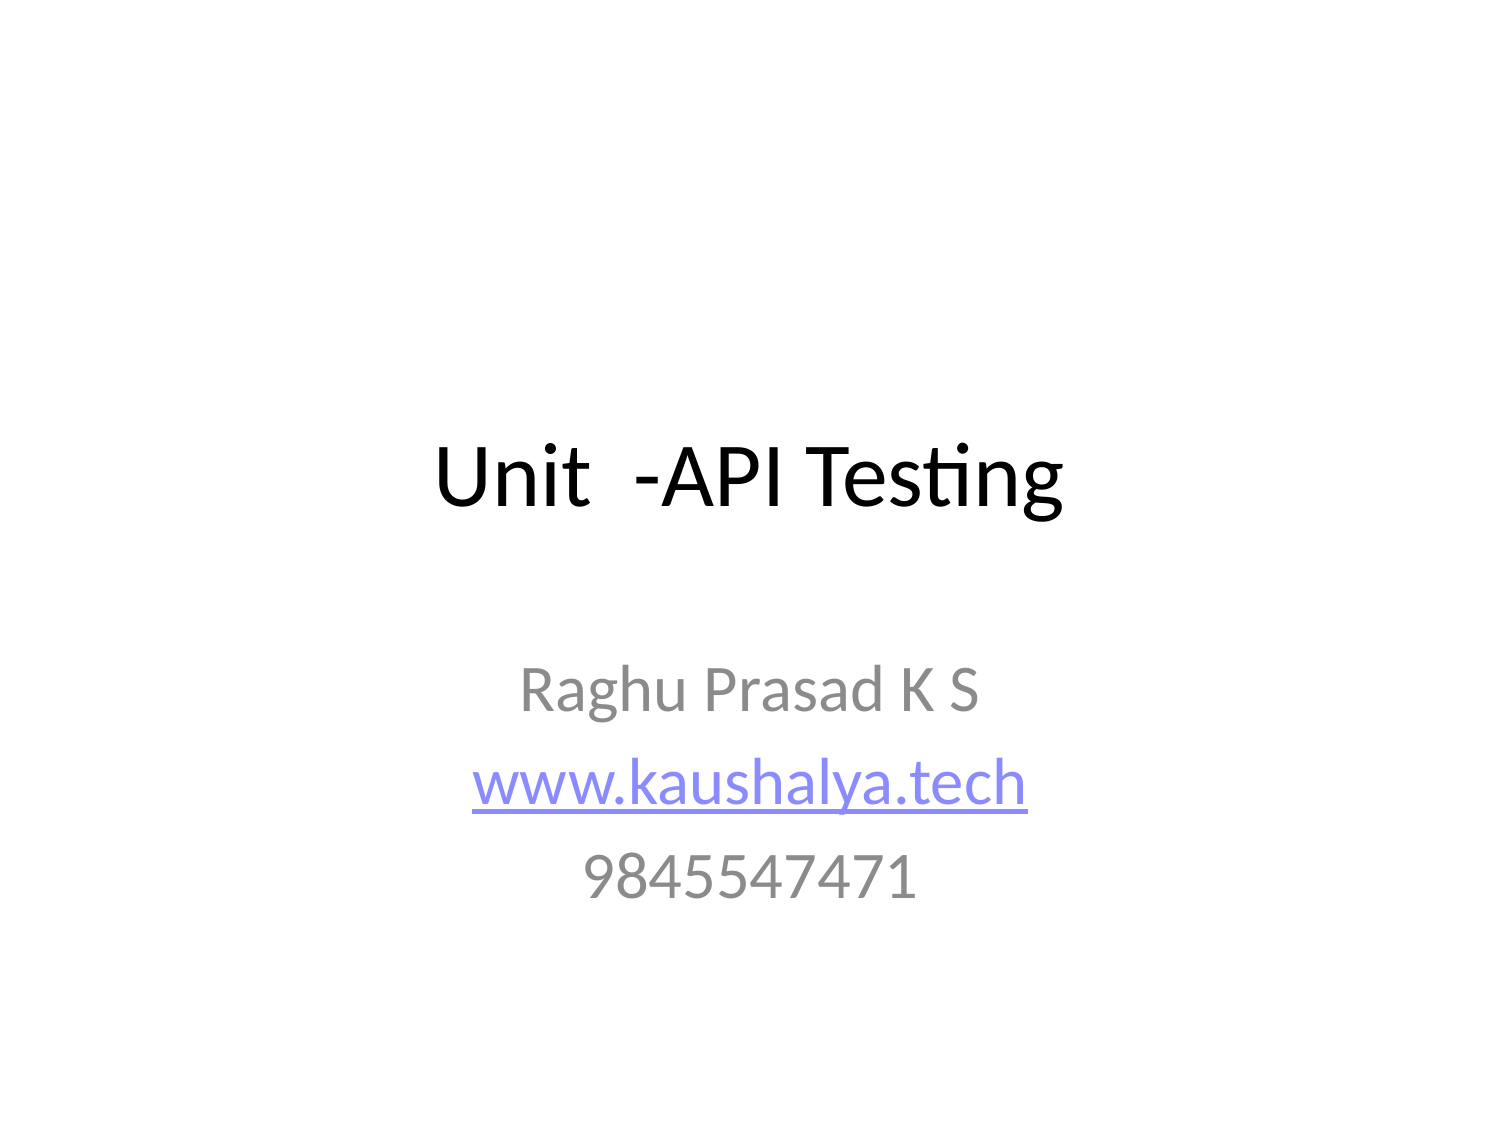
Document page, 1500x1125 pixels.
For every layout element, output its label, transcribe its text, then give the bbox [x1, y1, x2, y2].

subtitle Raghu Prasad K S www.kaushalya.tech 9845547471 [225, 637, 1275, 925]
title Unit -API Testing [112, 349, 1388, 591]
